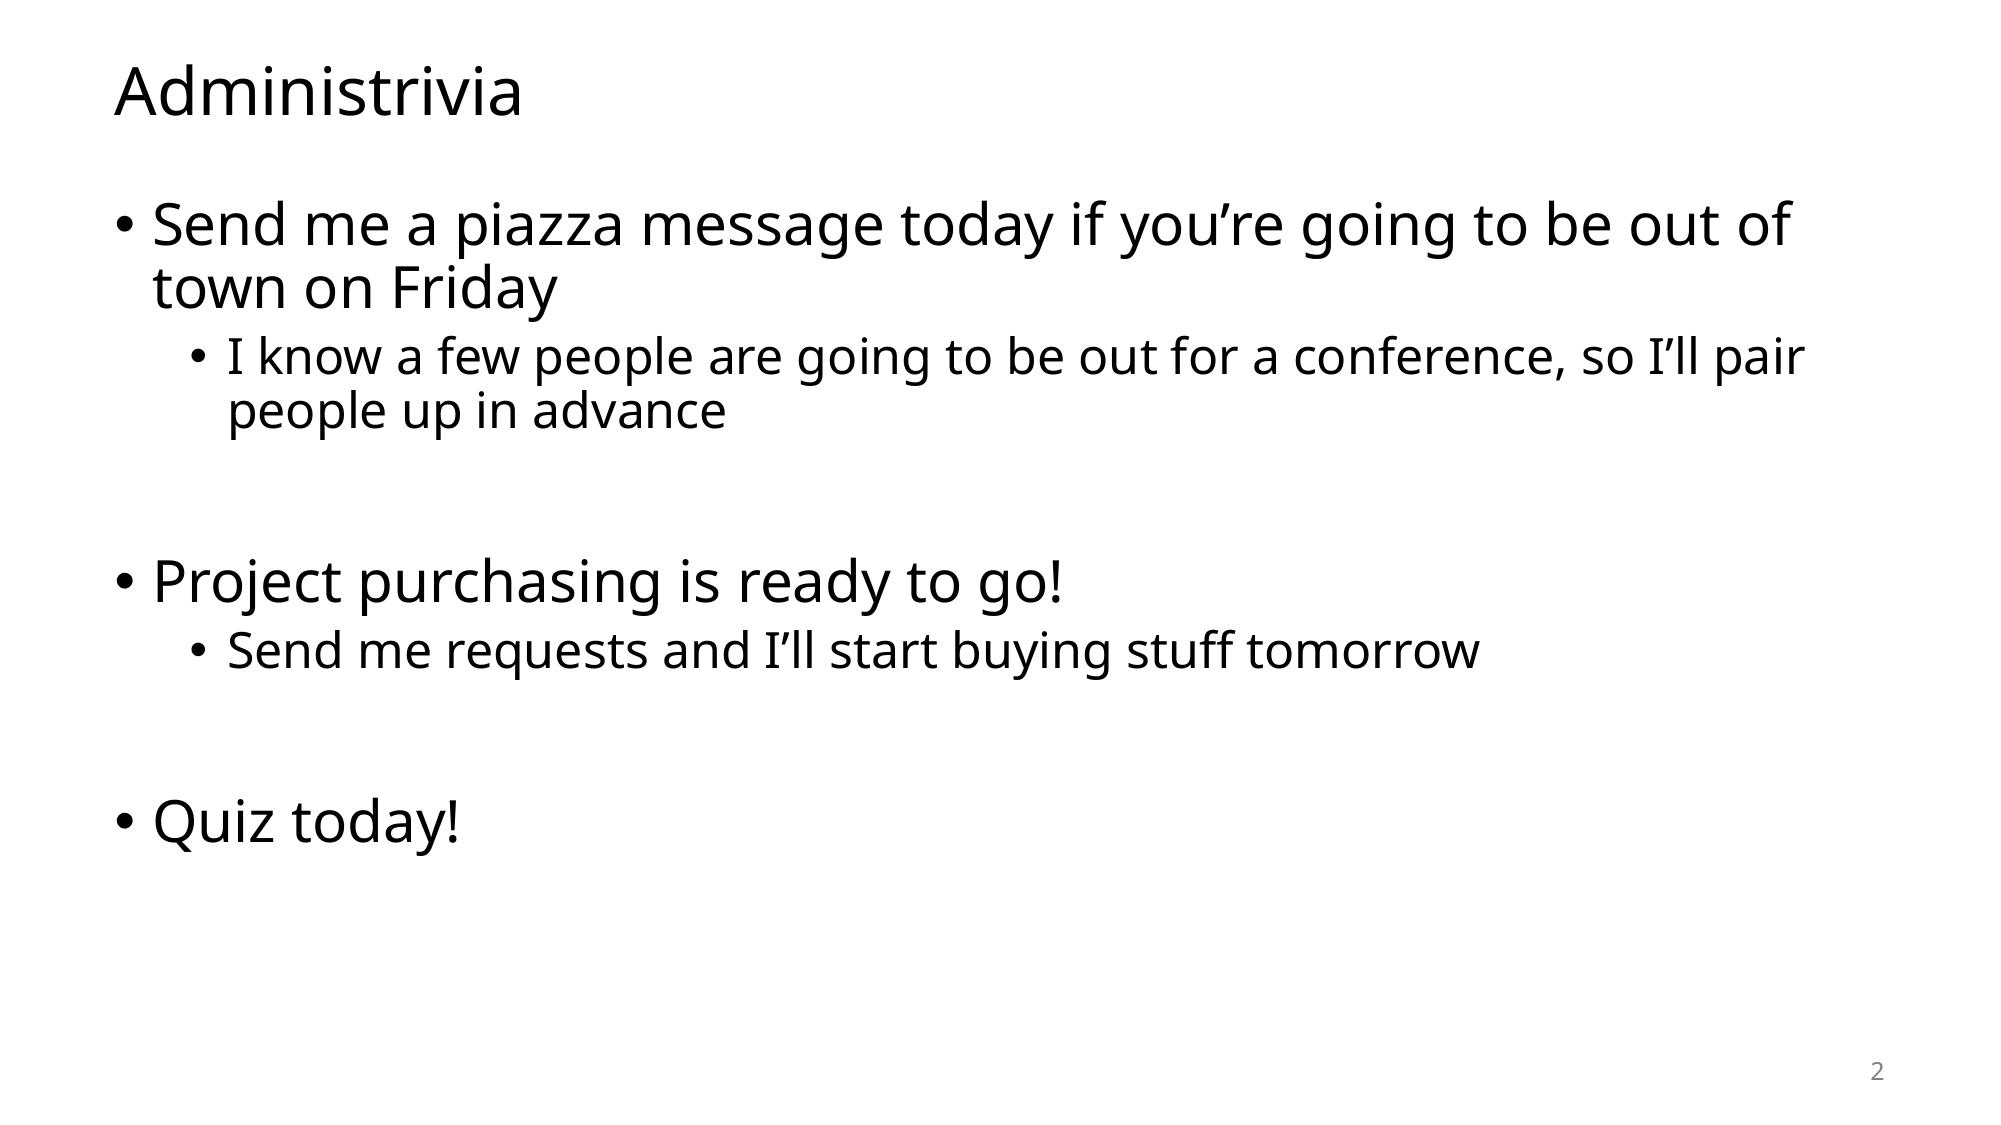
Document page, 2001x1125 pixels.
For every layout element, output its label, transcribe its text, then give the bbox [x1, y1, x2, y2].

list Send me a piazza message today if you’re going to be out of town on Friday I know a few people are going to be out for a conference, so I’ll pair people up in advance Project purchasing is ready to go! Send me requests and I’ll start buying stuff tomorrow Quiz today! [99, 187, 1900, 1013]
title Administrivia [99, 37, 1900, 150]
slide_number 2 [1749, 1042, 1900, 1103]
